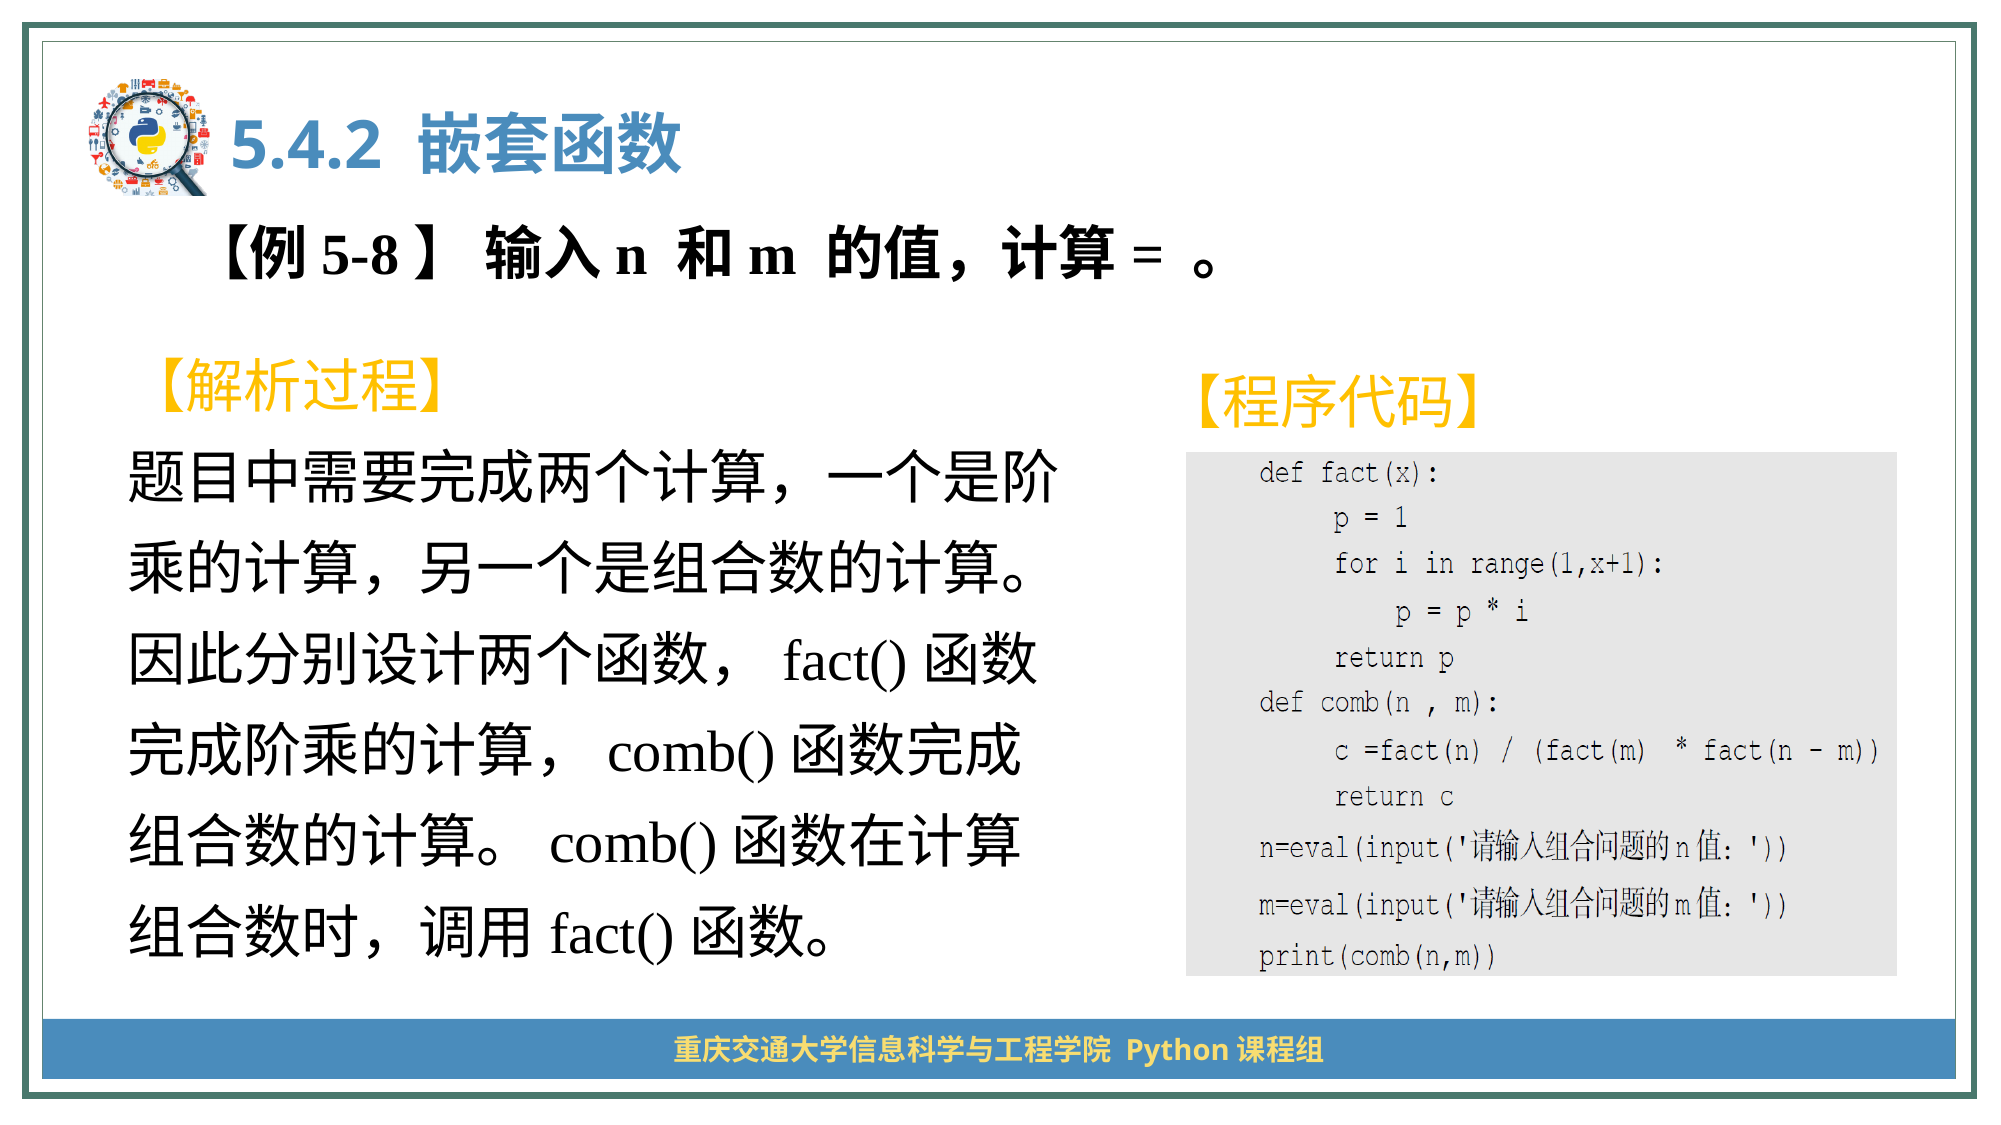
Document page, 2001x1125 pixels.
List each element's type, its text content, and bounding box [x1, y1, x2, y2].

text_box [42, 41, 1956, 1018]
text_box 5.4.2 嵌套函数 [216, 94, 1368, 189]
text_box [25, 24, 1975, 1097]
picture [84, 79, 216, 197]
text_box 【解析过程】 题目中需要完成两个计算，一个是阶乘的计算，另一个是组合数的计算。因此分别设计两个函数，fact()函数完成阶乘的计算，comb()函数完成组合数的计算。comb()函数在计算组合数时，调用fact()函数。 [112, 321, 1077, 973]
text_box 重庆交通大学信息科学与工程学院 Python课程组 [42, 1018, 1956, 1079]
picture [1185, 452, 1897, 979]
text_box 【程序代码】 [1149, 357, 1529, 443]
